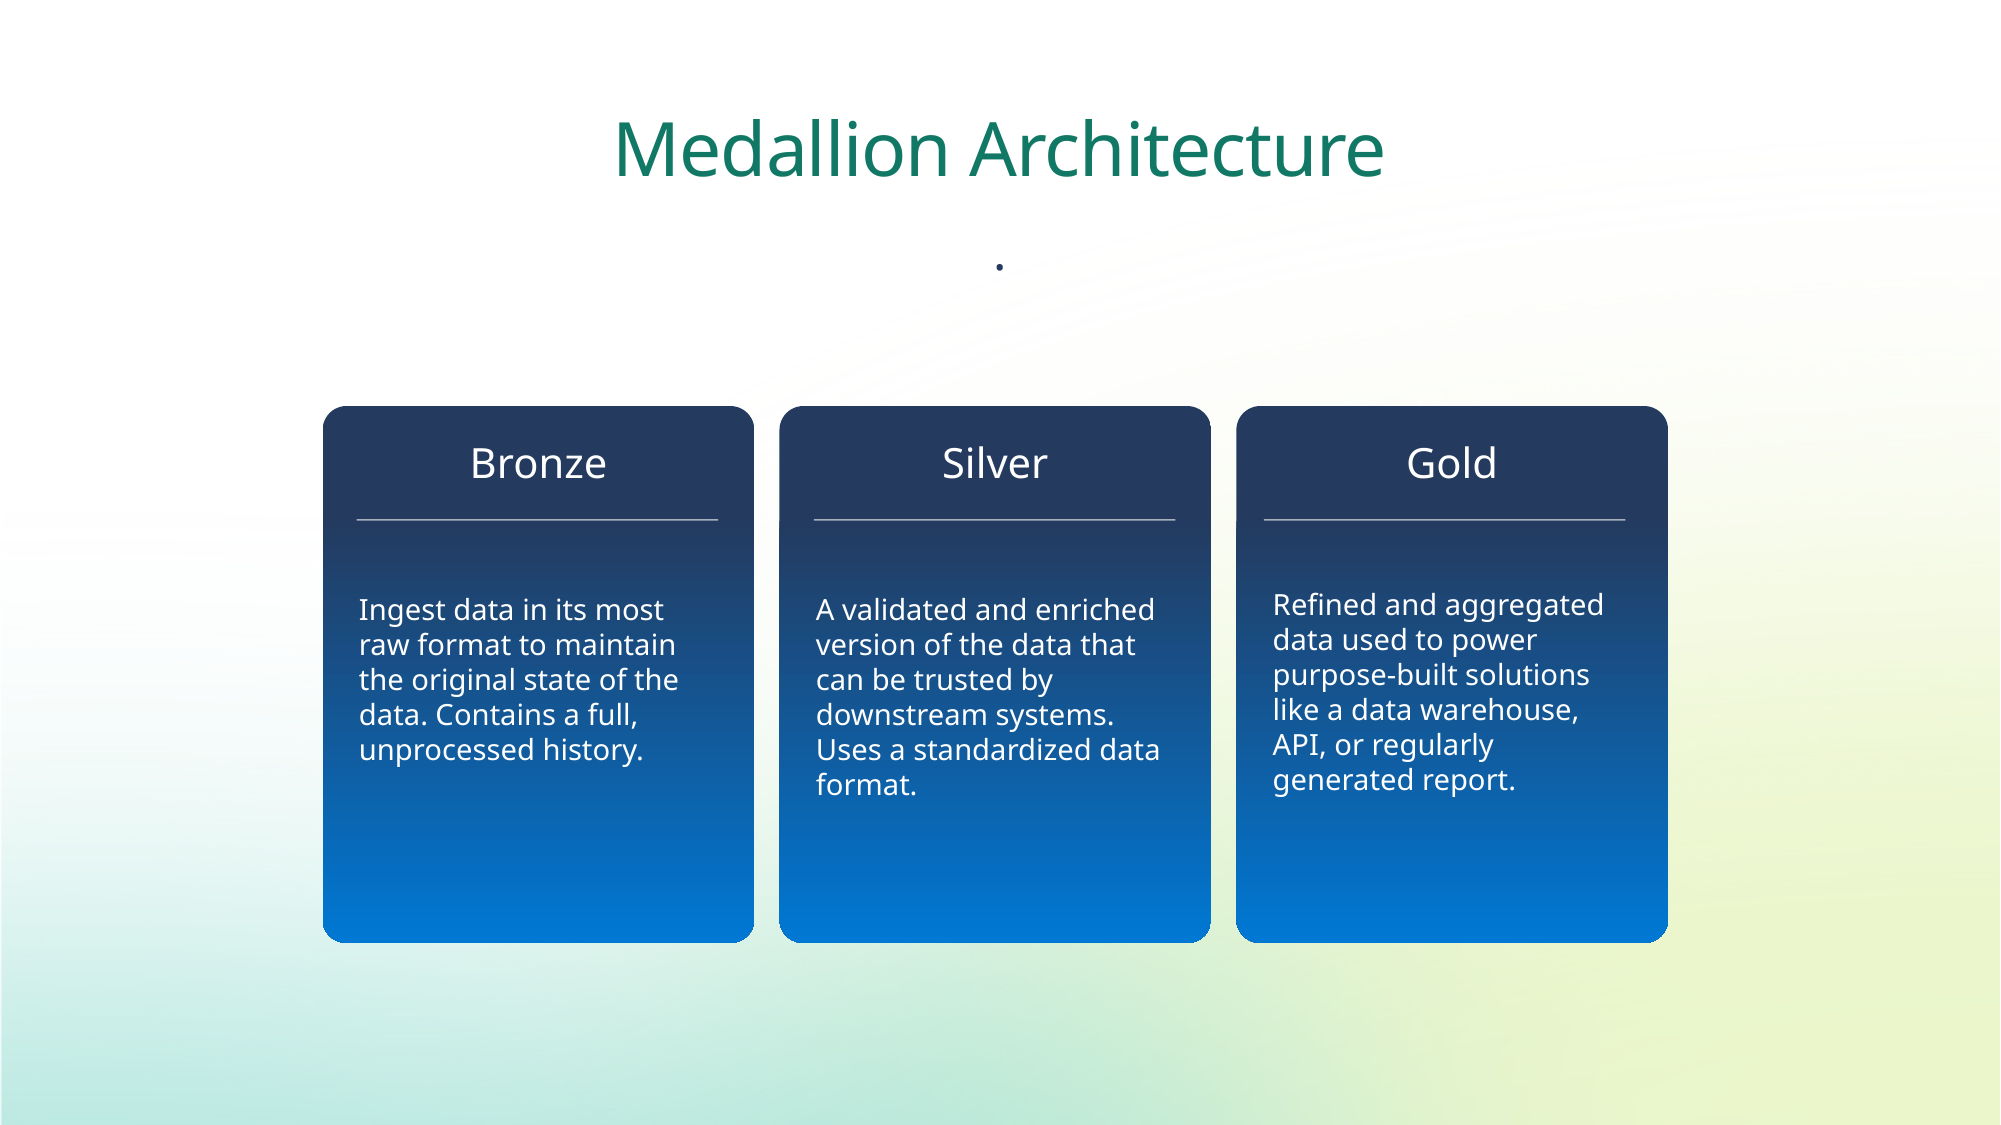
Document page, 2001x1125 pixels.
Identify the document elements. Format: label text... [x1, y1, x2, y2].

text_box Medallion Architecture [95, 101, 1905, 192]
text_box Gold Refined and aggregated data used to power purpose-built solutions like a data warehouse, API, or regularly generated report. [1236, 406, 1669, 943]
text_box Bronze Ingest data in its most raw format to maintain the original state of the data. Contains a full, unprocessed history. [322, 406, 755, 943]
text_box . [90, 220, 1910, 281]
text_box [779, 405, 1212, 944]
